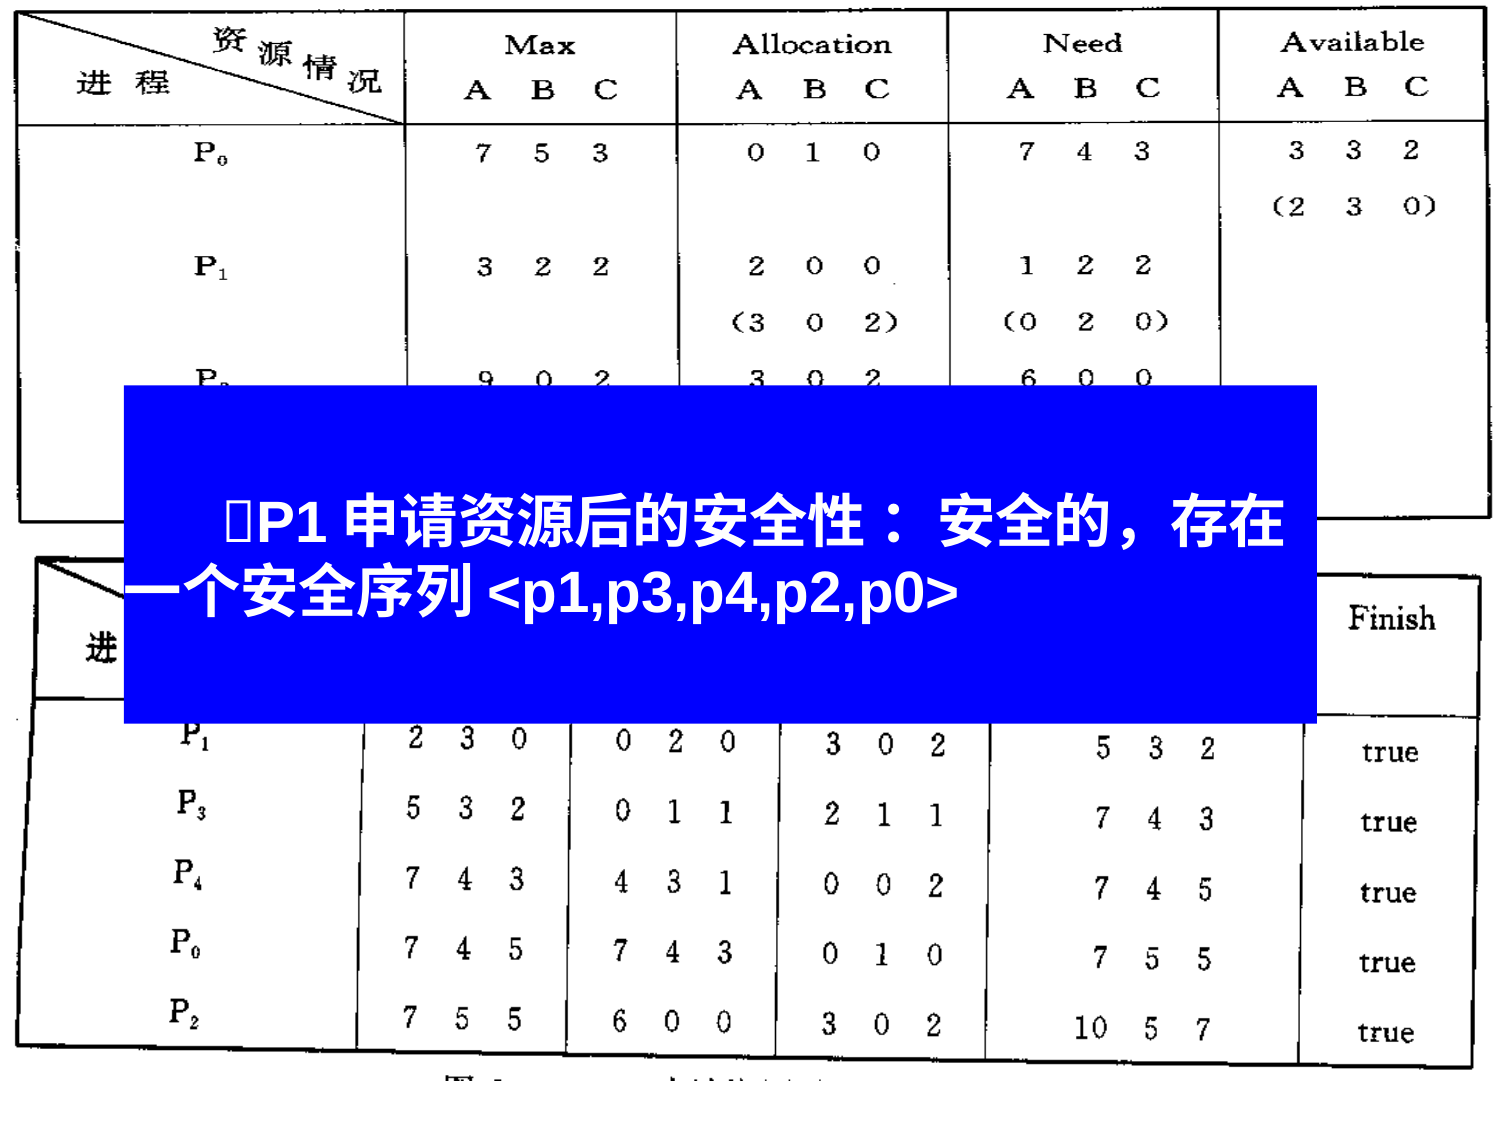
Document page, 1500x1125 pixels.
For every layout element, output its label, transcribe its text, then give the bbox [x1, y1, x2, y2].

picture [0, 0, 1500, 528]
text_box P1申请资源后的安全性 ：安全的，存在一个安全序列<p1,p3,p4,p2,p0> [123, 528, 1317, 538]
picture [0, 538, 1500, 1081]
